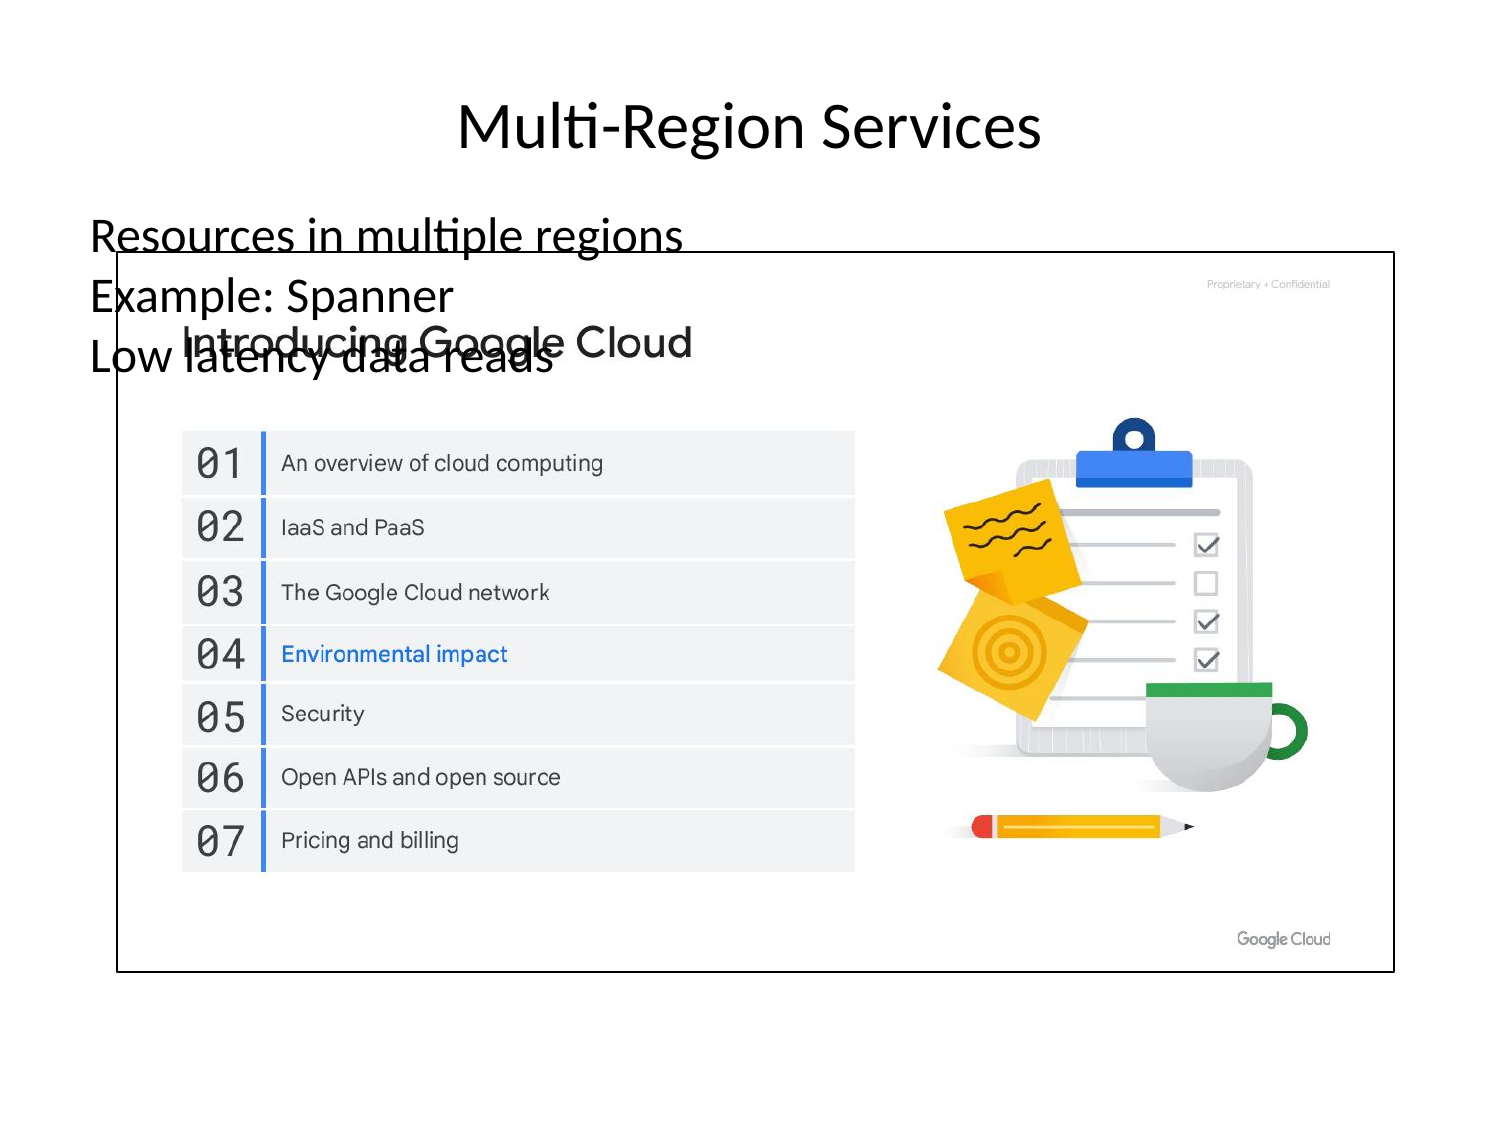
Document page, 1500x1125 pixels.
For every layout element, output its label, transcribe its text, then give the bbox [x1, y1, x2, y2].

text_box Multi-Region Services [441, 74, 1058, 170]
picture [74, 194, 1426, 1000]
